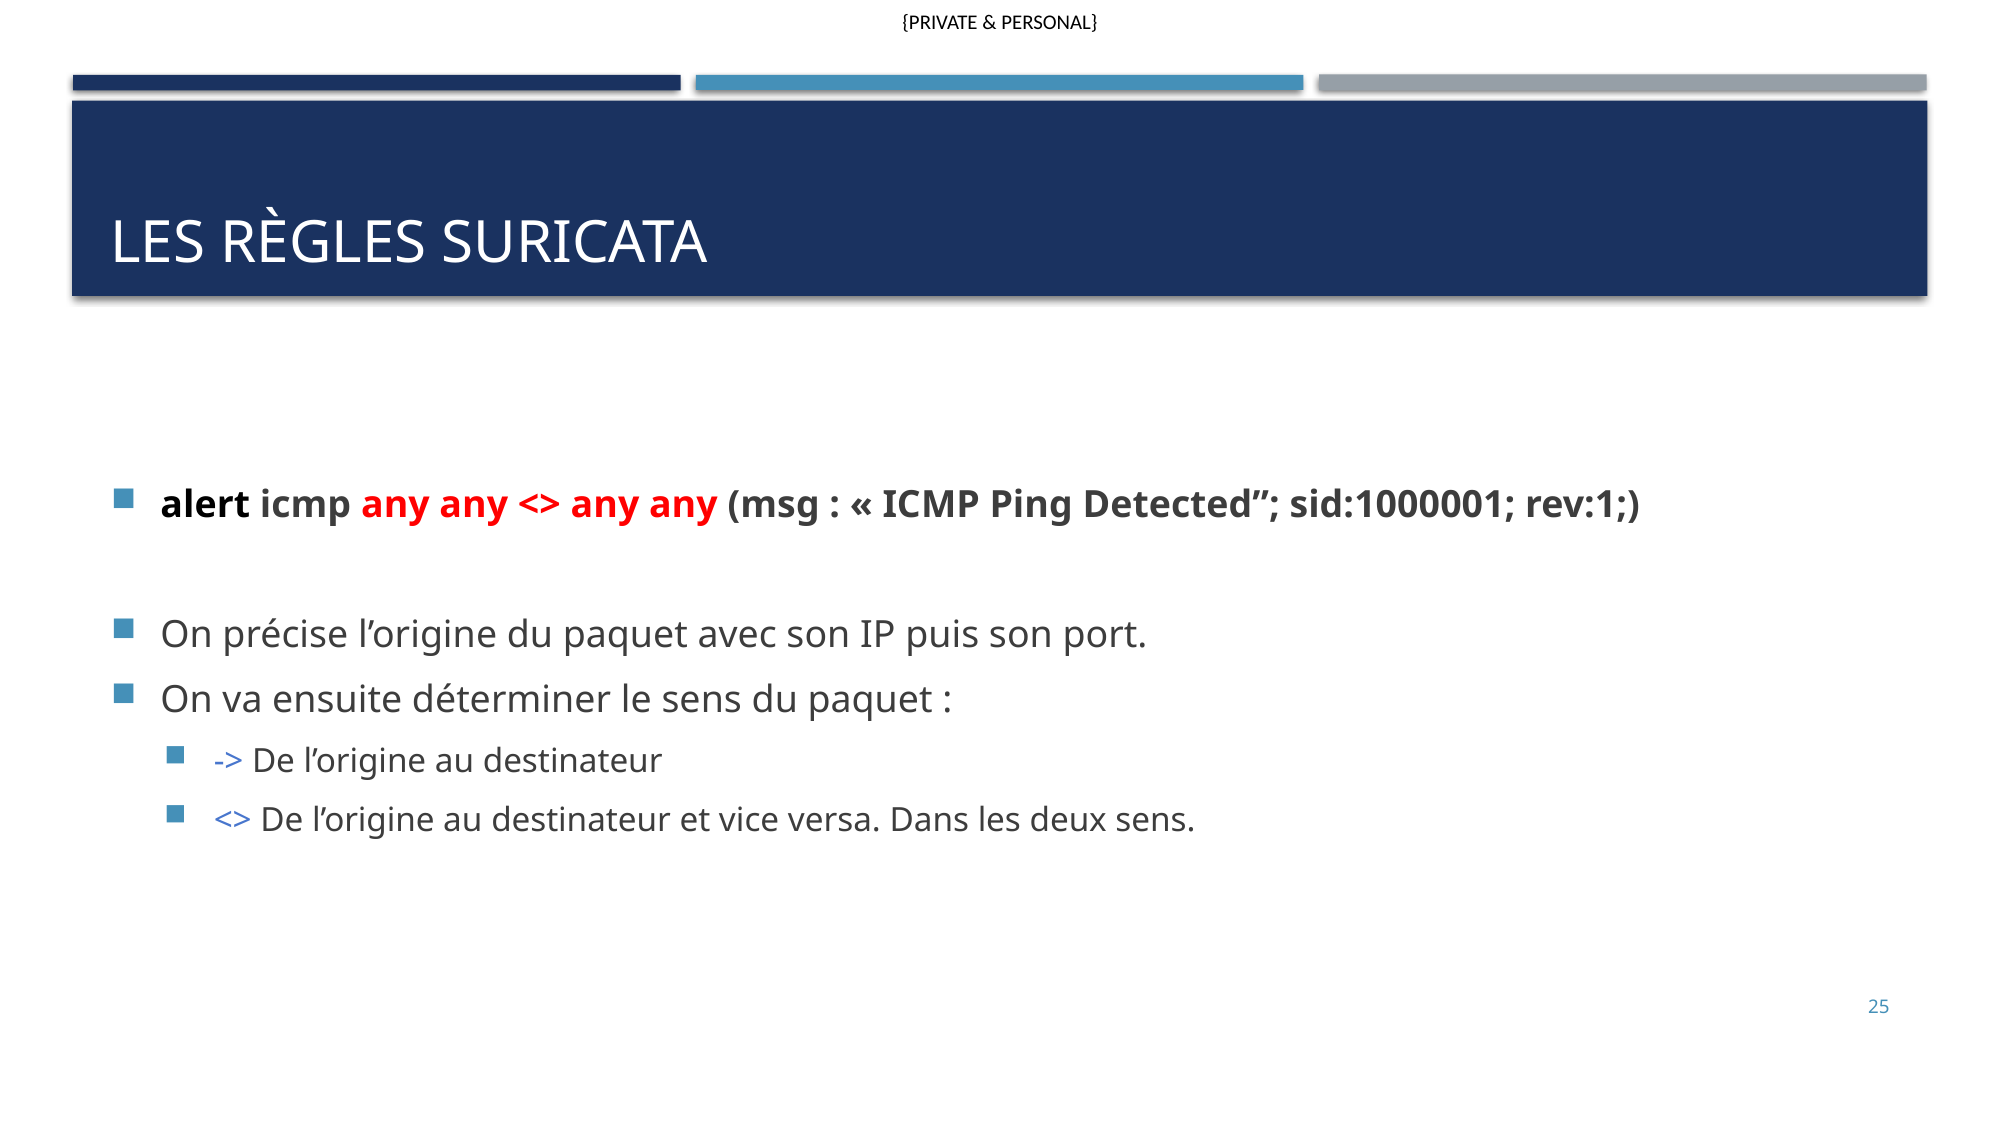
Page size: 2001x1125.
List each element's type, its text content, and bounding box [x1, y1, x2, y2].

slide_number 25 [1732, 977, 1905, 1037]
title Les règles Suricata [95, 115, 1905, 282]
list alert icmp any any <> any any (msg : « ICMP Ping Detected”; sid:1000001; rev:1;) On précise l’origine du paquet avec son IP puis son port. On va ensuite déterminer le sens du paquet : -> De l’origine au destinateur <> De l’origine au destinateur et vice versa. Dans les deux sens. [95, 357, 1905, 962]
